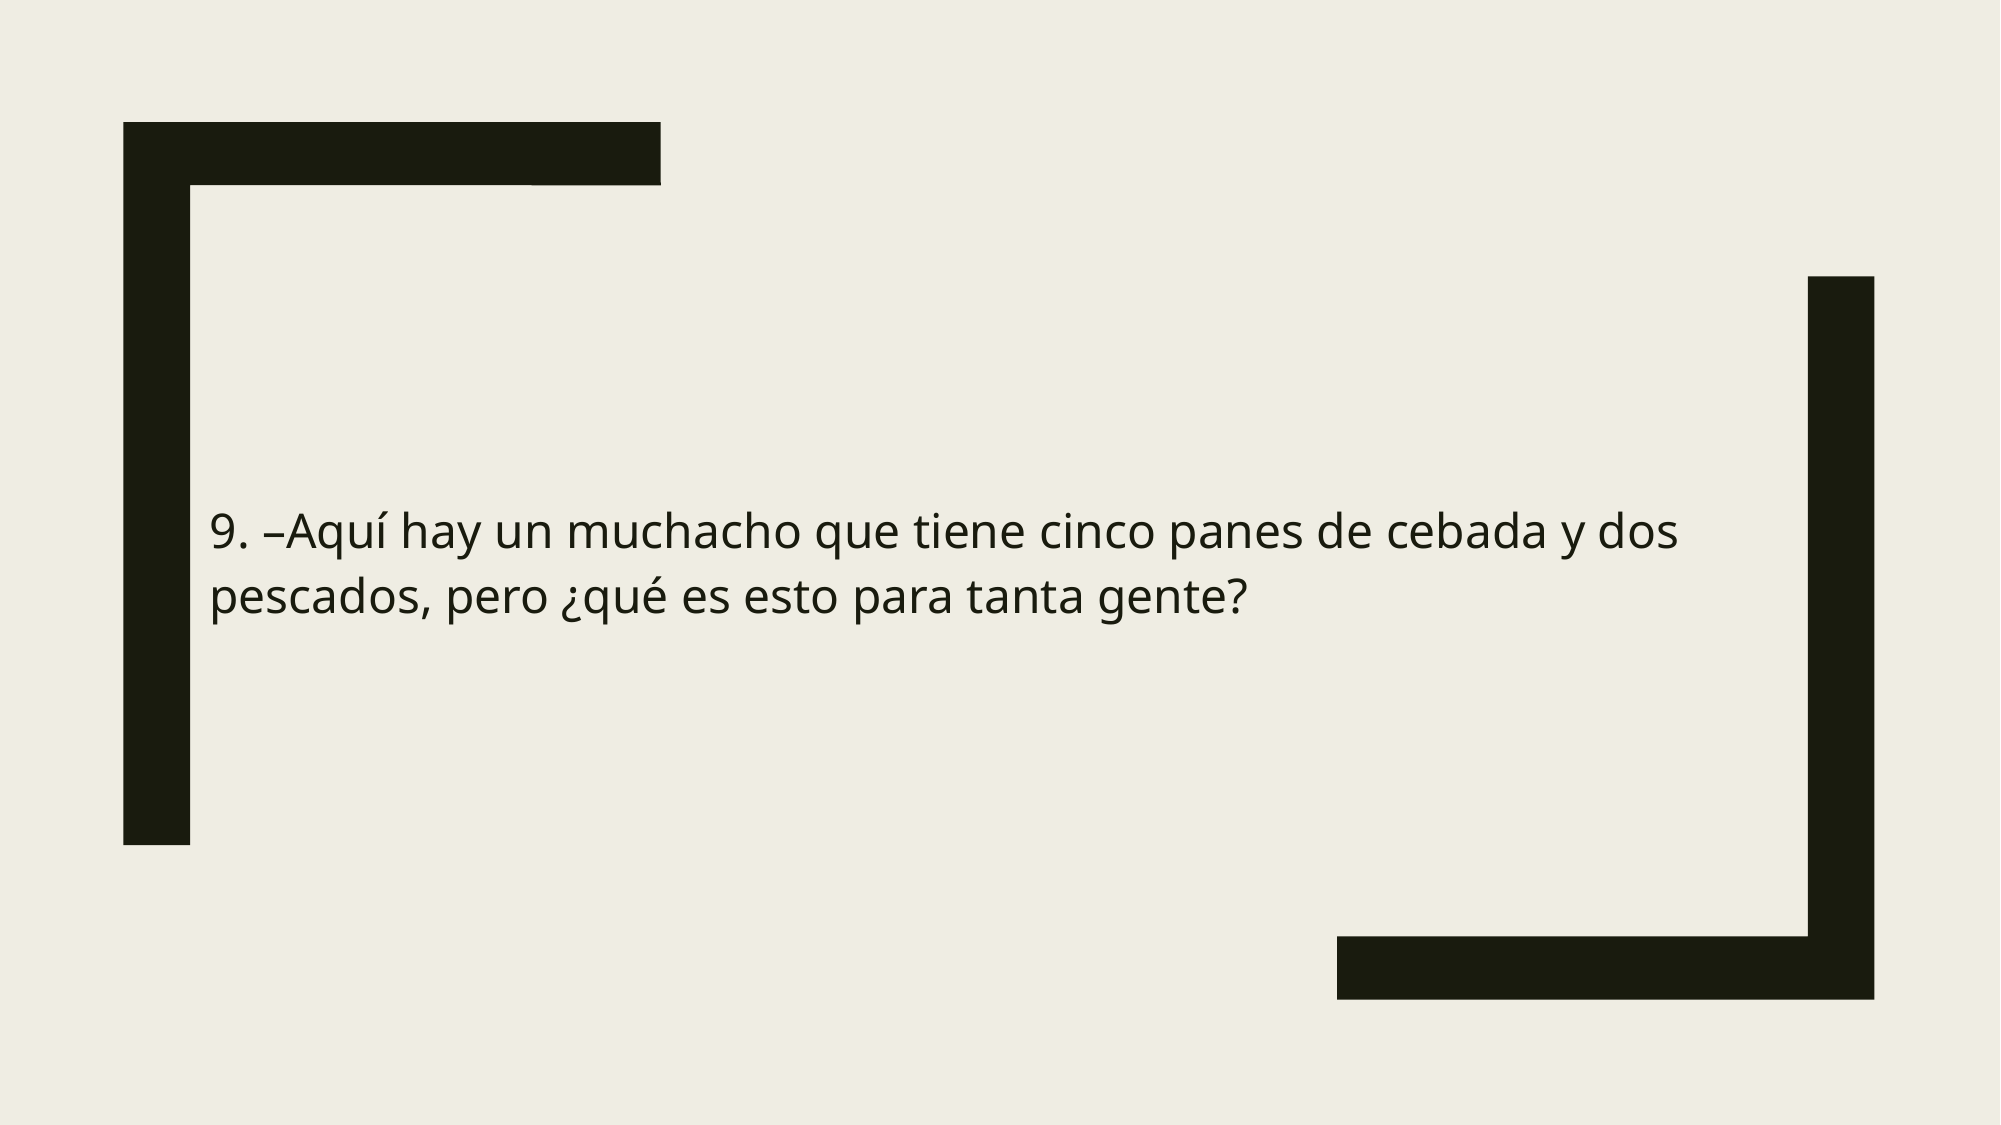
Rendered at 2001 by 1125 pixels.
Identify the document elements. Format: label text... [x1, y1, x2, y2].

subtitle 9. –Aquí hay un muchacho que tiene cinco panes de cebada y dos pescados, pero ¿qué es esto para tanta gente? [194, 184, 1805, 933]
